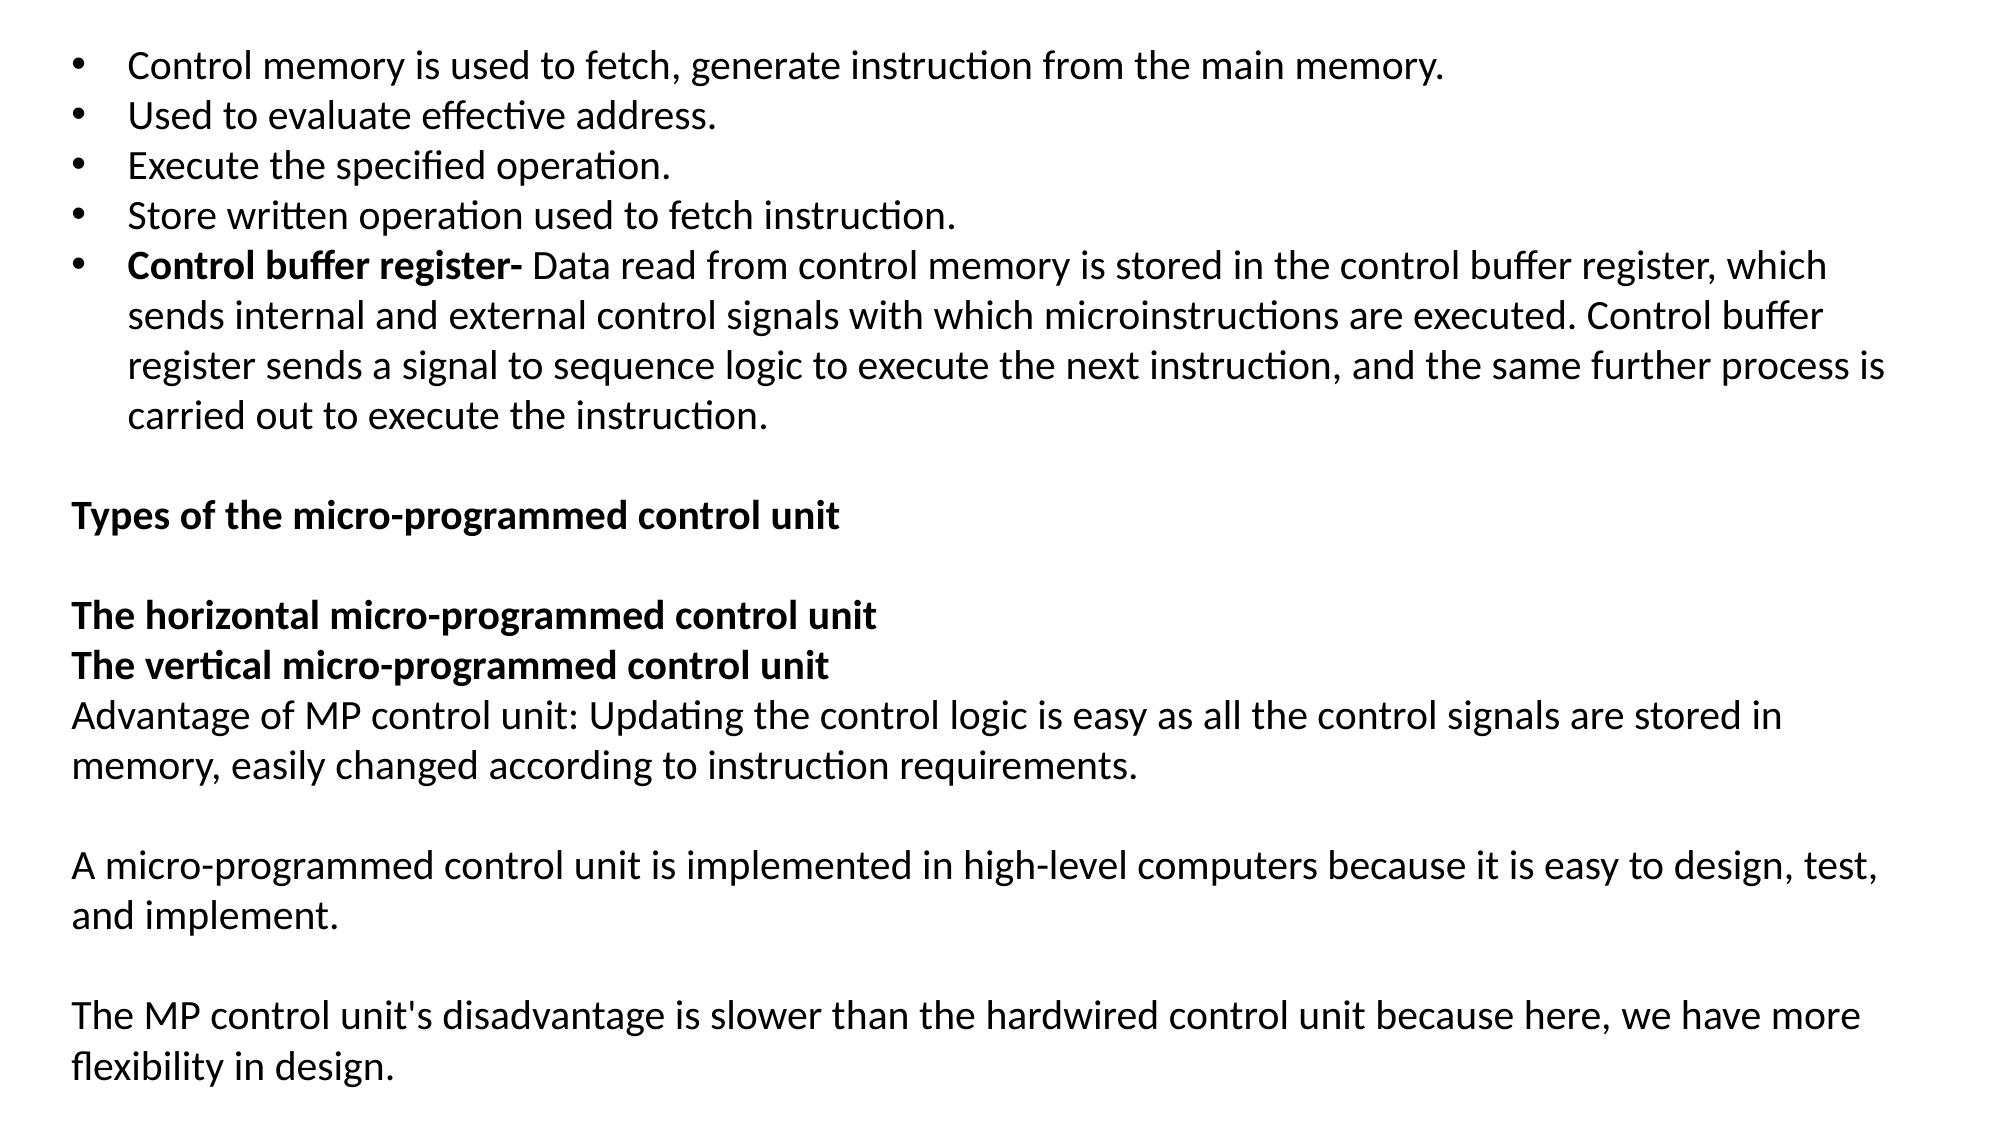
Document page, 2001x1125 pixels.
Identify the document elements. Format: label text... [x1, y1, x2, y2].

text_box Control memory is used to fetch, generate instruction from the main memory. Used to evaluate effective address. Execute the specified operation. Store written operation used to fetch instruction. Control buffer register- Data read from control memory is stored in the control buffer register, which sends internal and external control signals with which microinstructions are executed. Control buffer register sends a signal to sequence logic to execute the next instruction, and the same further process is carried out to execute the instruction. Types of the micro-programmed control unit The horizontal micro-programmed control unit The vertical micro-programmed control unit Advantage of MP control unit: Updating the control logic is easy as all the control signals are stored in memory, easily changed according to instruction requirements. A micro-programmed control unit is implemented in high-level computers because it is easy to design, test, and implement. The MP control unit's disadvantage is slower than the hardwired control unit because here, we have more flexibility in design. [56, 30, 1944, 1096]
